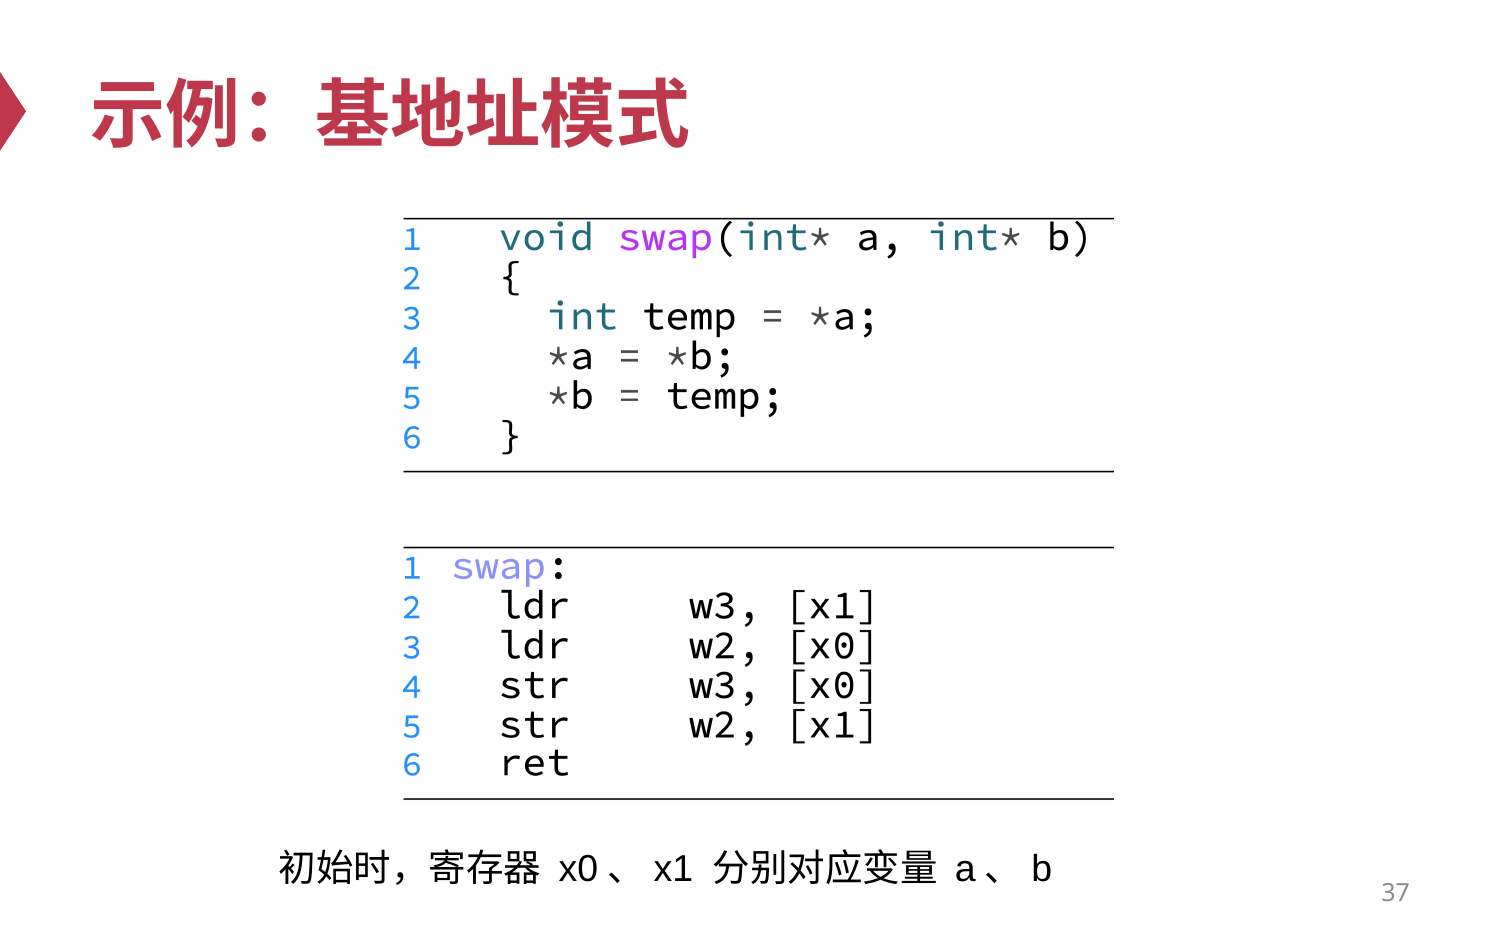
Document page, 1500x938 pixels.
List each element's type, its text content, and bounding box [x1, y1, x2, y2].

slide_number 37 [1074, 868, 1425, 919]
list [385, 196, 1114, 805]
title 示例：基地址模式 [75, 37, 1425, 186]
text_box 初始时，寄存器 x0、x1 分别对应变量 a、b [263, 836, 1067, 897]
